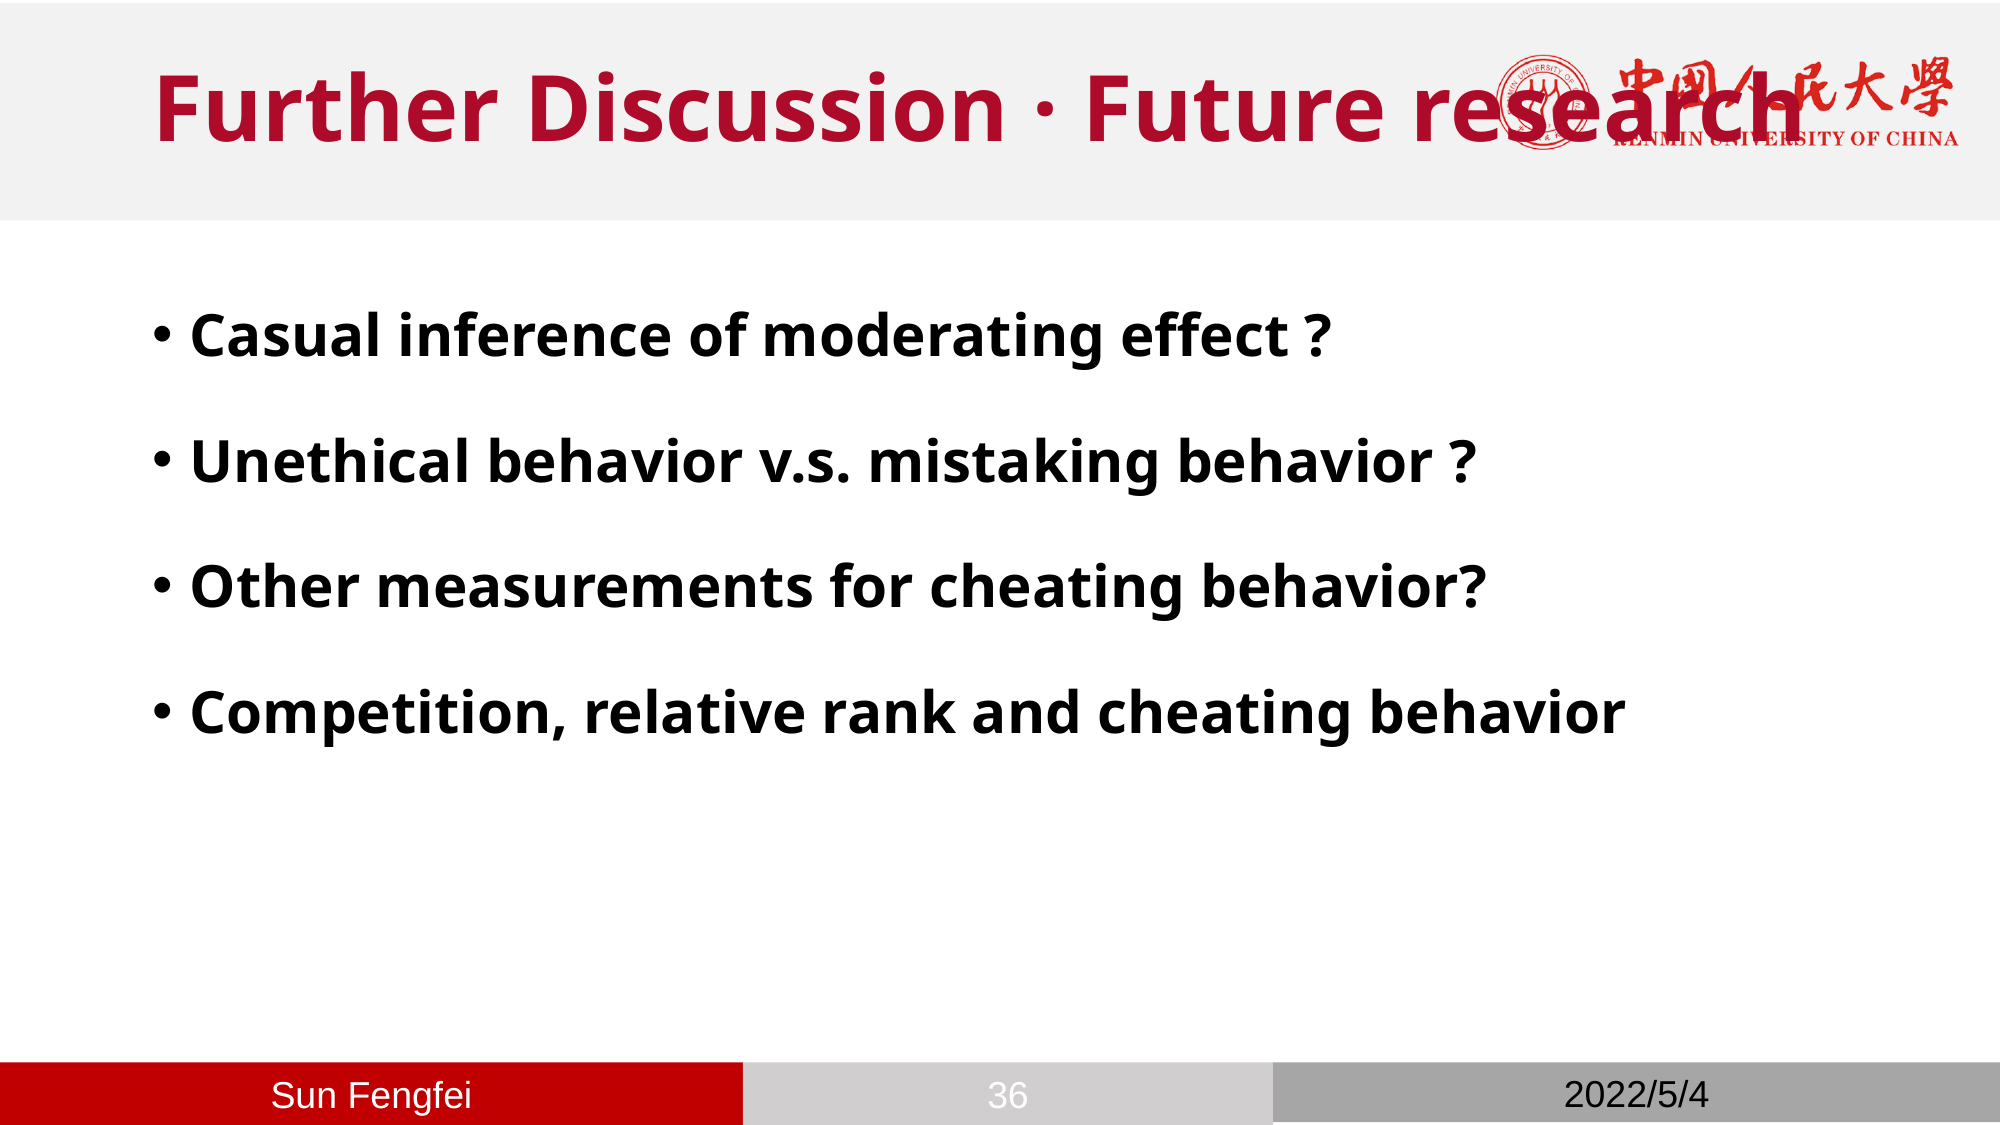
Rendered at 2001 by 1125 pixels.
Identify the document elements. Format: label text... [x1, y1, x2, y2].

list Casual inference of moderating effect ? Unethical behavior v.s. mistaking behavior ? Other measurements for cheating behavior? Competition, relative rank and cheating behavior [137, 256, 1958, 970]
title Further Discussion · Future research [137, 3, 1863, 221]
picture [1863, 41, 1965, 157]
text_box [137, 292, 1905, 1007]
